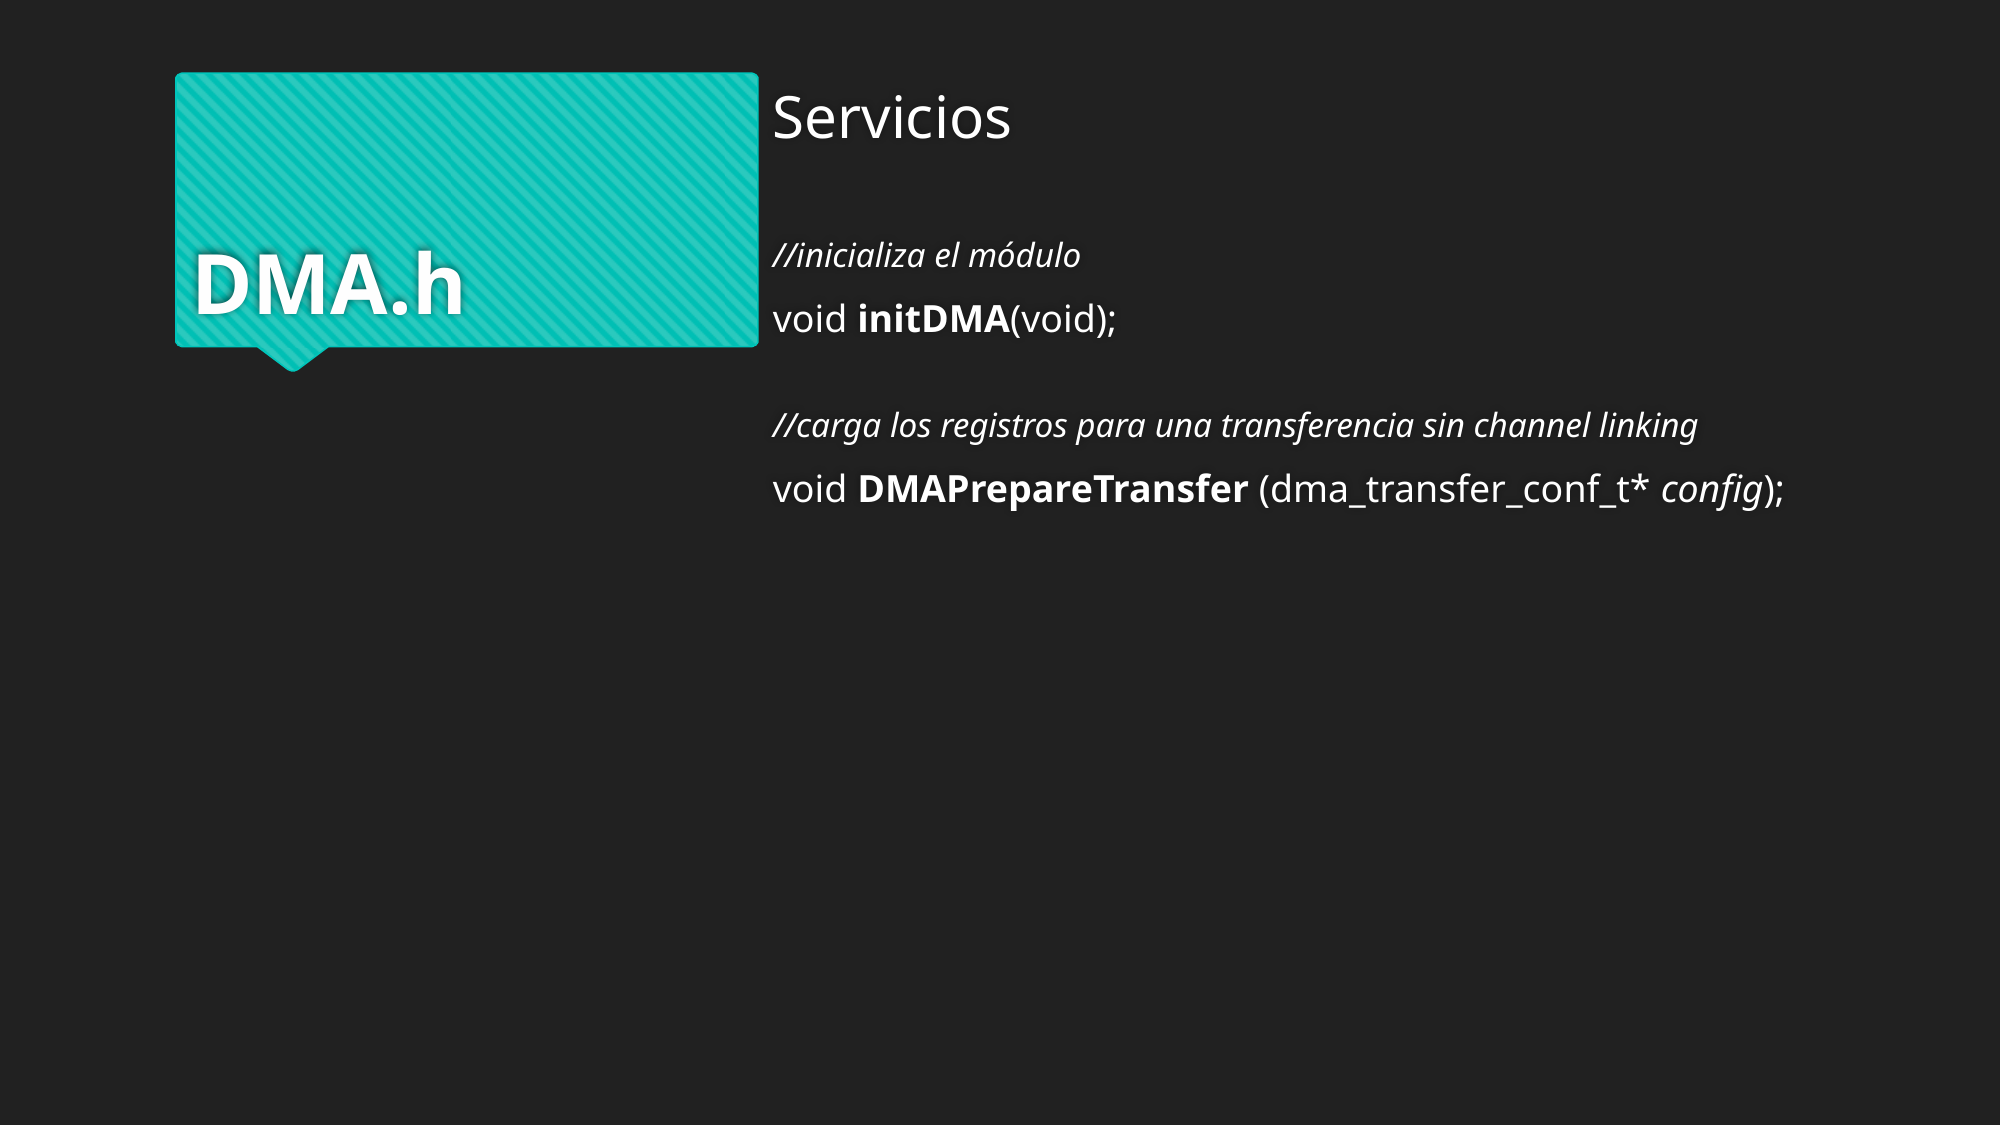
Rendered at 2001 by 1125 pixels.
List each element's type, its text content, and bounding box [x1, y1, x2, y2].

list Servicios //inicializa el módulo void initDMA(void); //carga los registros para una transferencia sin channel linking void DMAPrepareTransfer (dma_transfer_conf_t* config); [757, 73, 2000, 962]
title DMA.h [176, 73, 752, 339]
